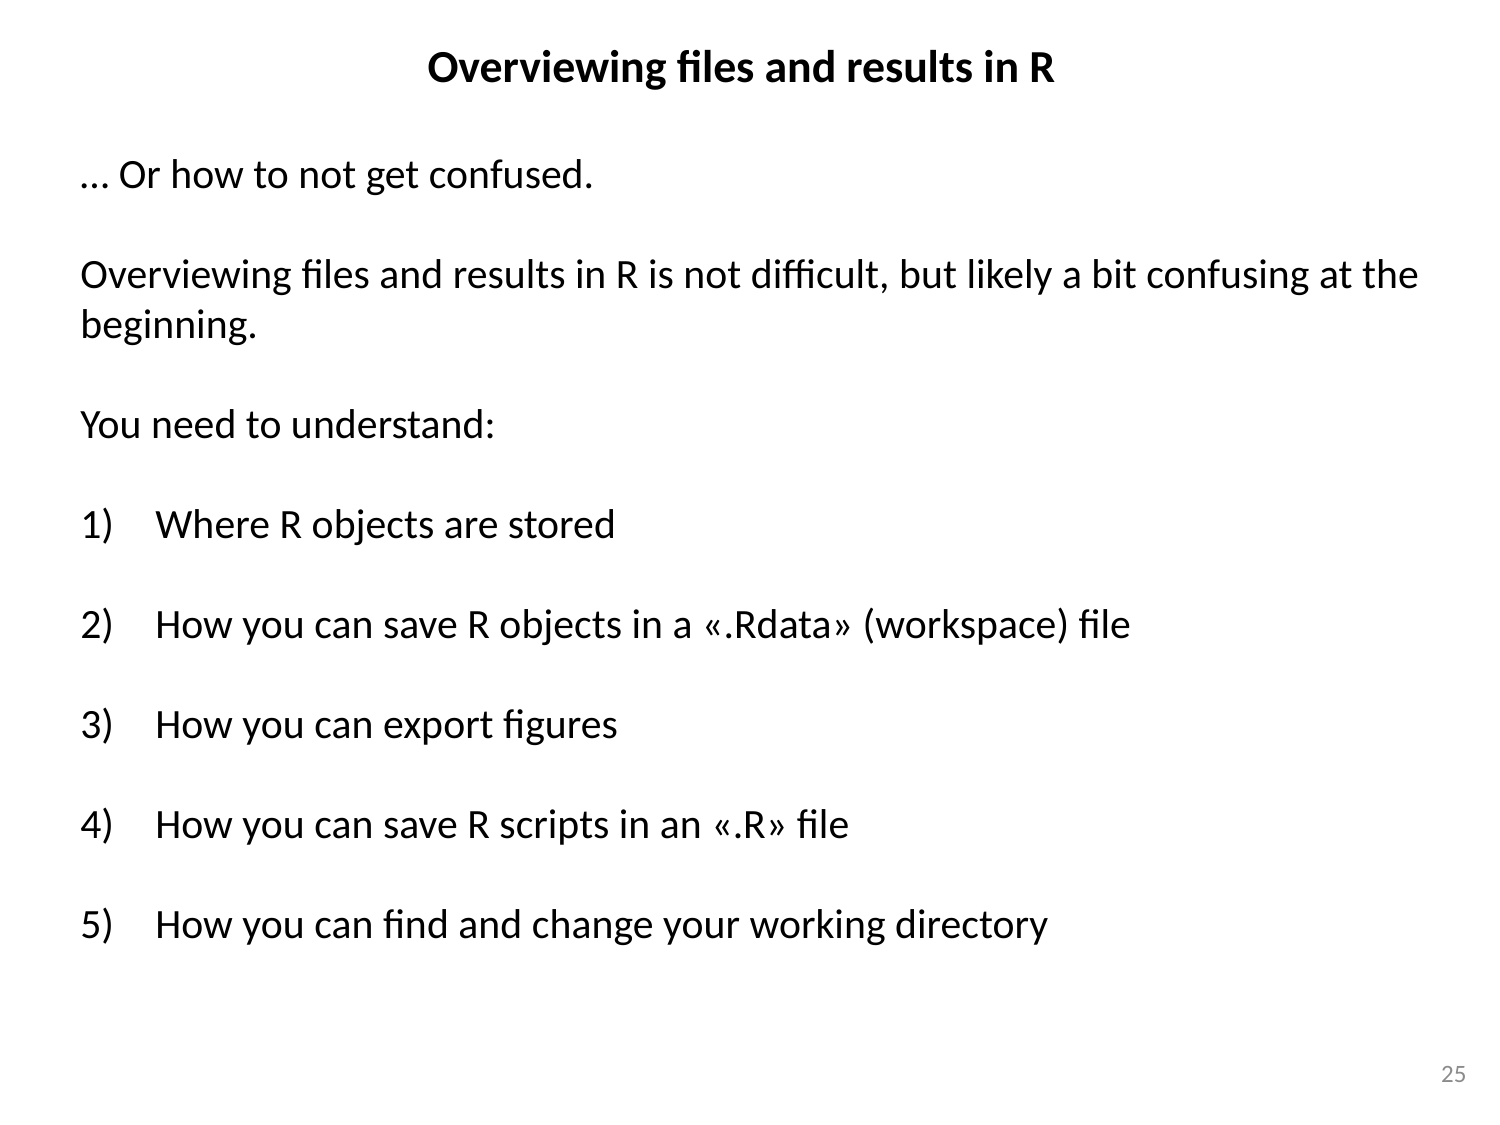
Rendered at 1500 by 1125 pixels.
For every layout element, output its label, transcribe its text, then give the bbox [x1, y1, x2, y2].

slide_number 25 [1144, 1042, 1482, 1103]
text_box … Or how to not get confused. Overviewing files and results in R is not difficult, but likely a bit confusing at the beginning. You need to understand: Where R objects are stored How you can save R objects in a «.Rdata» (workspace) file How you can export figures How you can save R scripts in an «.R» file How you can find and change your working directory [65, 29, 1500, 955]
text_box Overviewing files and results in R [0, 29, 1483, 99]
